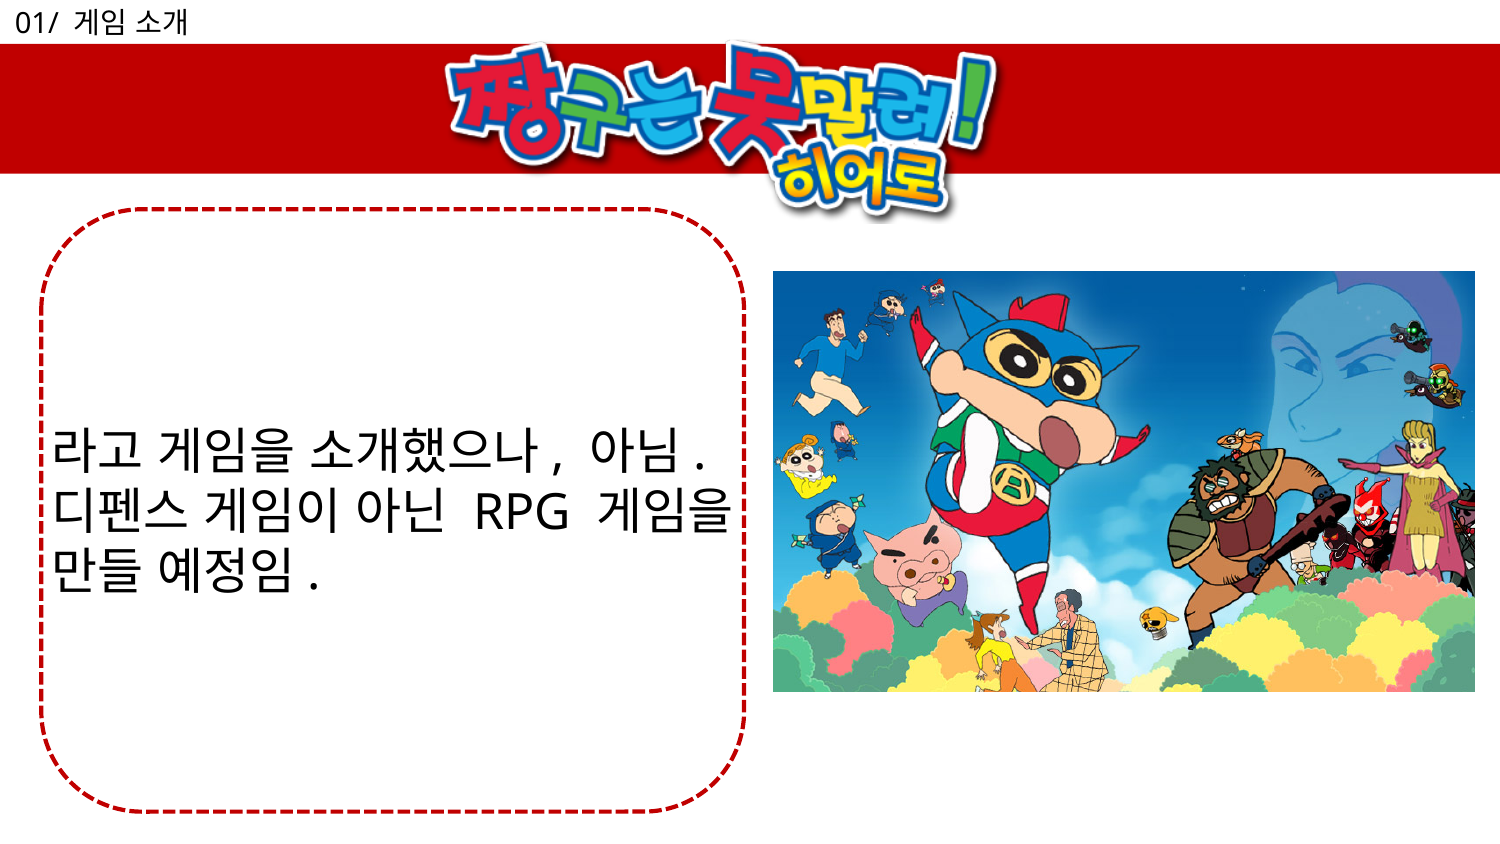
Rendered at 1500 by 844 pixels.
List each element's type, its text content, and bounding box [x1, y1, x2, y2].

text_box [39, 607, 747, 814]
picture [1461, 406, 1476, 416]
text_box [1014, 42, 1500, 176]
text_box [0, 42, 438, 176]
picture [773, 270, 1476, 693]
text_box [39, 207, 747, 411]
picture [442, 38, 1011, 225]
text_box 라고 게임을 소개했으나, 아님. 디펜스 게임이 아닌 RPG 게임을 만들 예정임. [36, 411, 749, 607]
text_box 01/ 게임 소개 [0, 0, 313, 47]
